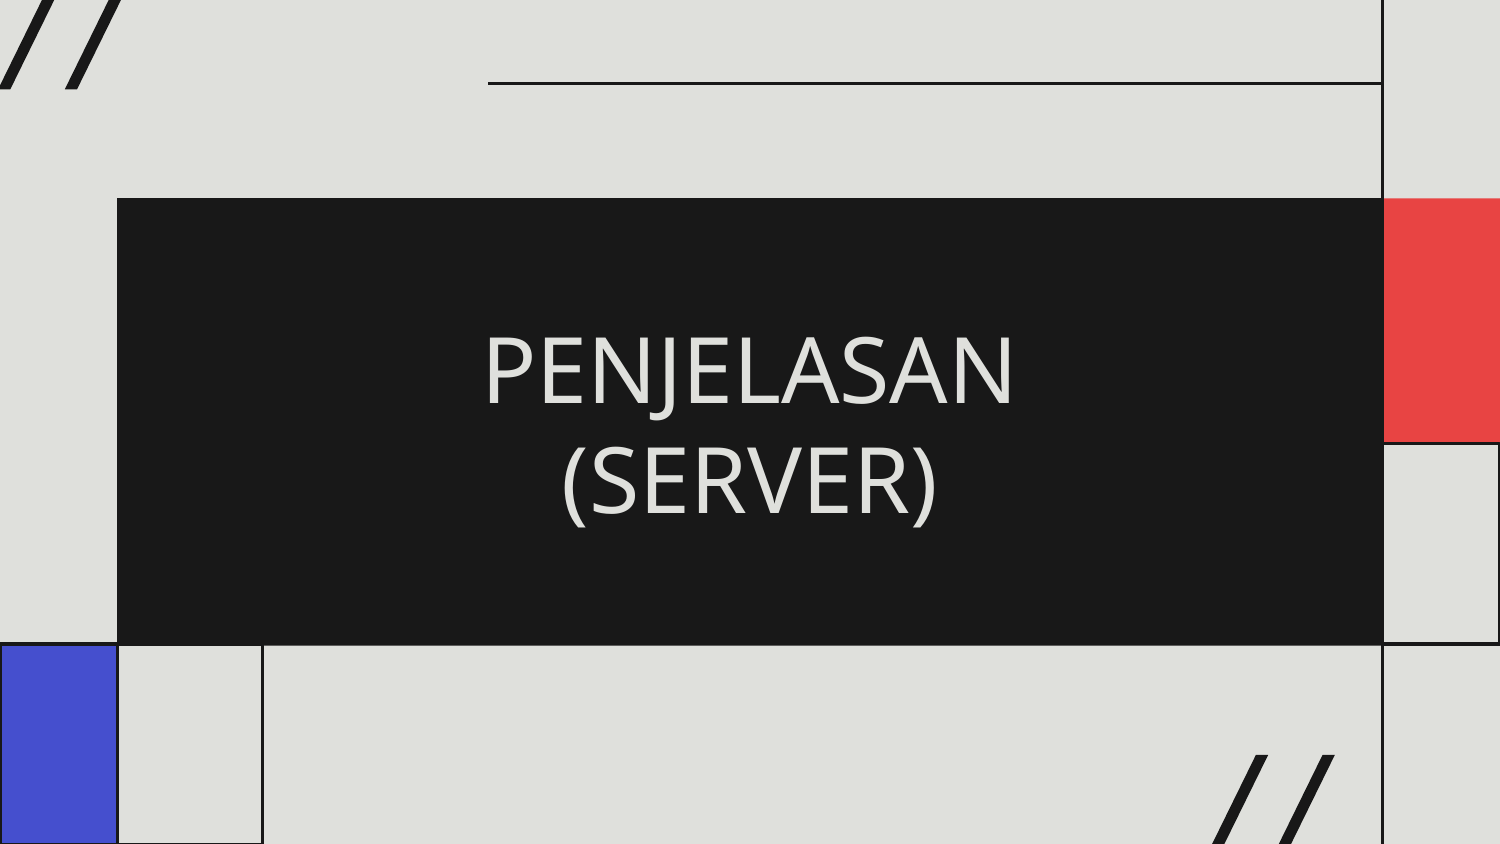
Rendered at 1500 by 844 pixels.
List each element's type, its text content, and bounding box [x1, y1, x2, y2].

title PENJELASAN (SERVER) [117, 198, 1383, 646]
